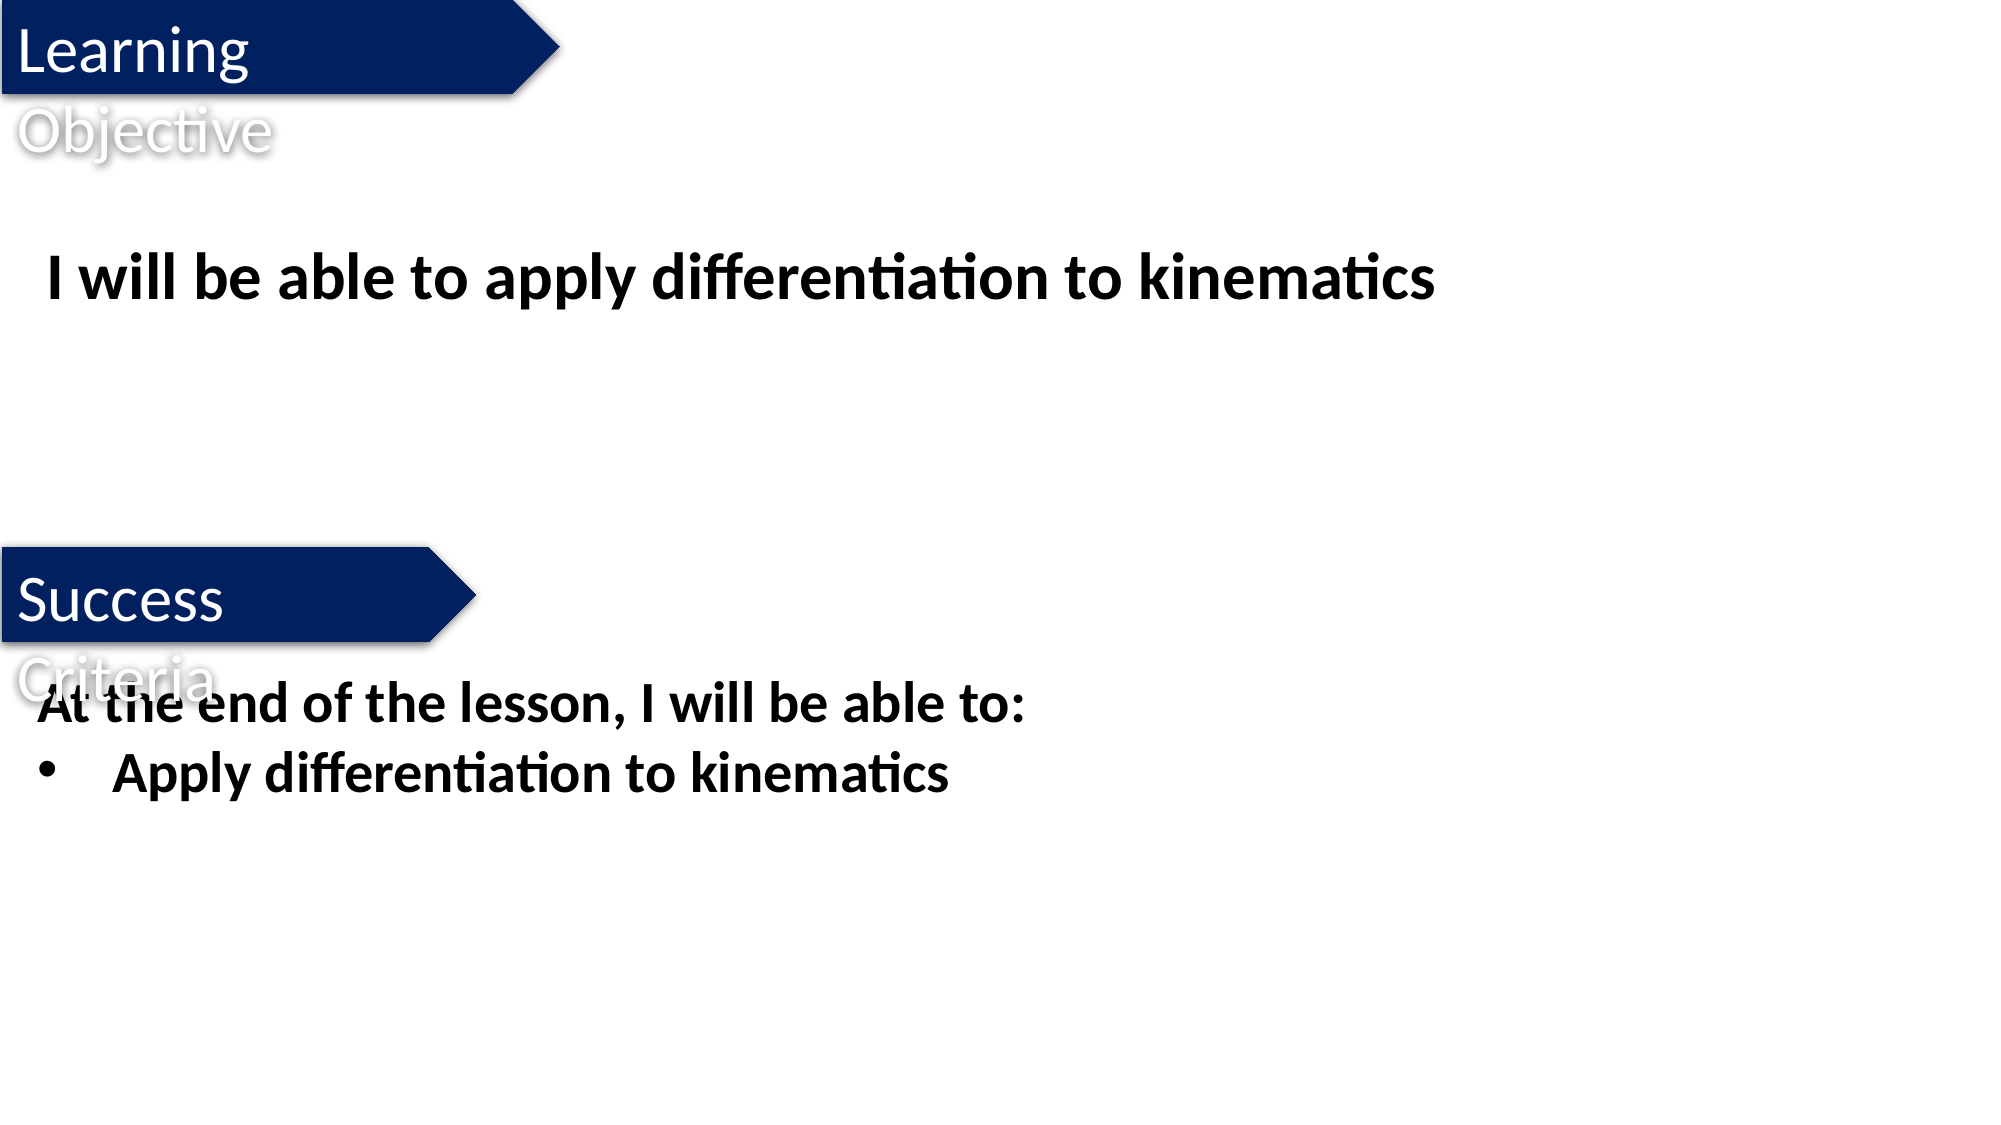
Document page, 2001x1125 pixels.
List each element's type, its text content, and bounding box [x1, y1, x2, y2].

text_box Learning Objective [2, 0, 560, 94]
text_box Success Criteria [2, 547, 476, 642]
text_box At the end of the lesson, I will be able to: Apply differentiation to kinematics [22, 656, 1823, 812]
text_box I will be able to apply differentiation to kinematics [31, 225, 1675, 320]
